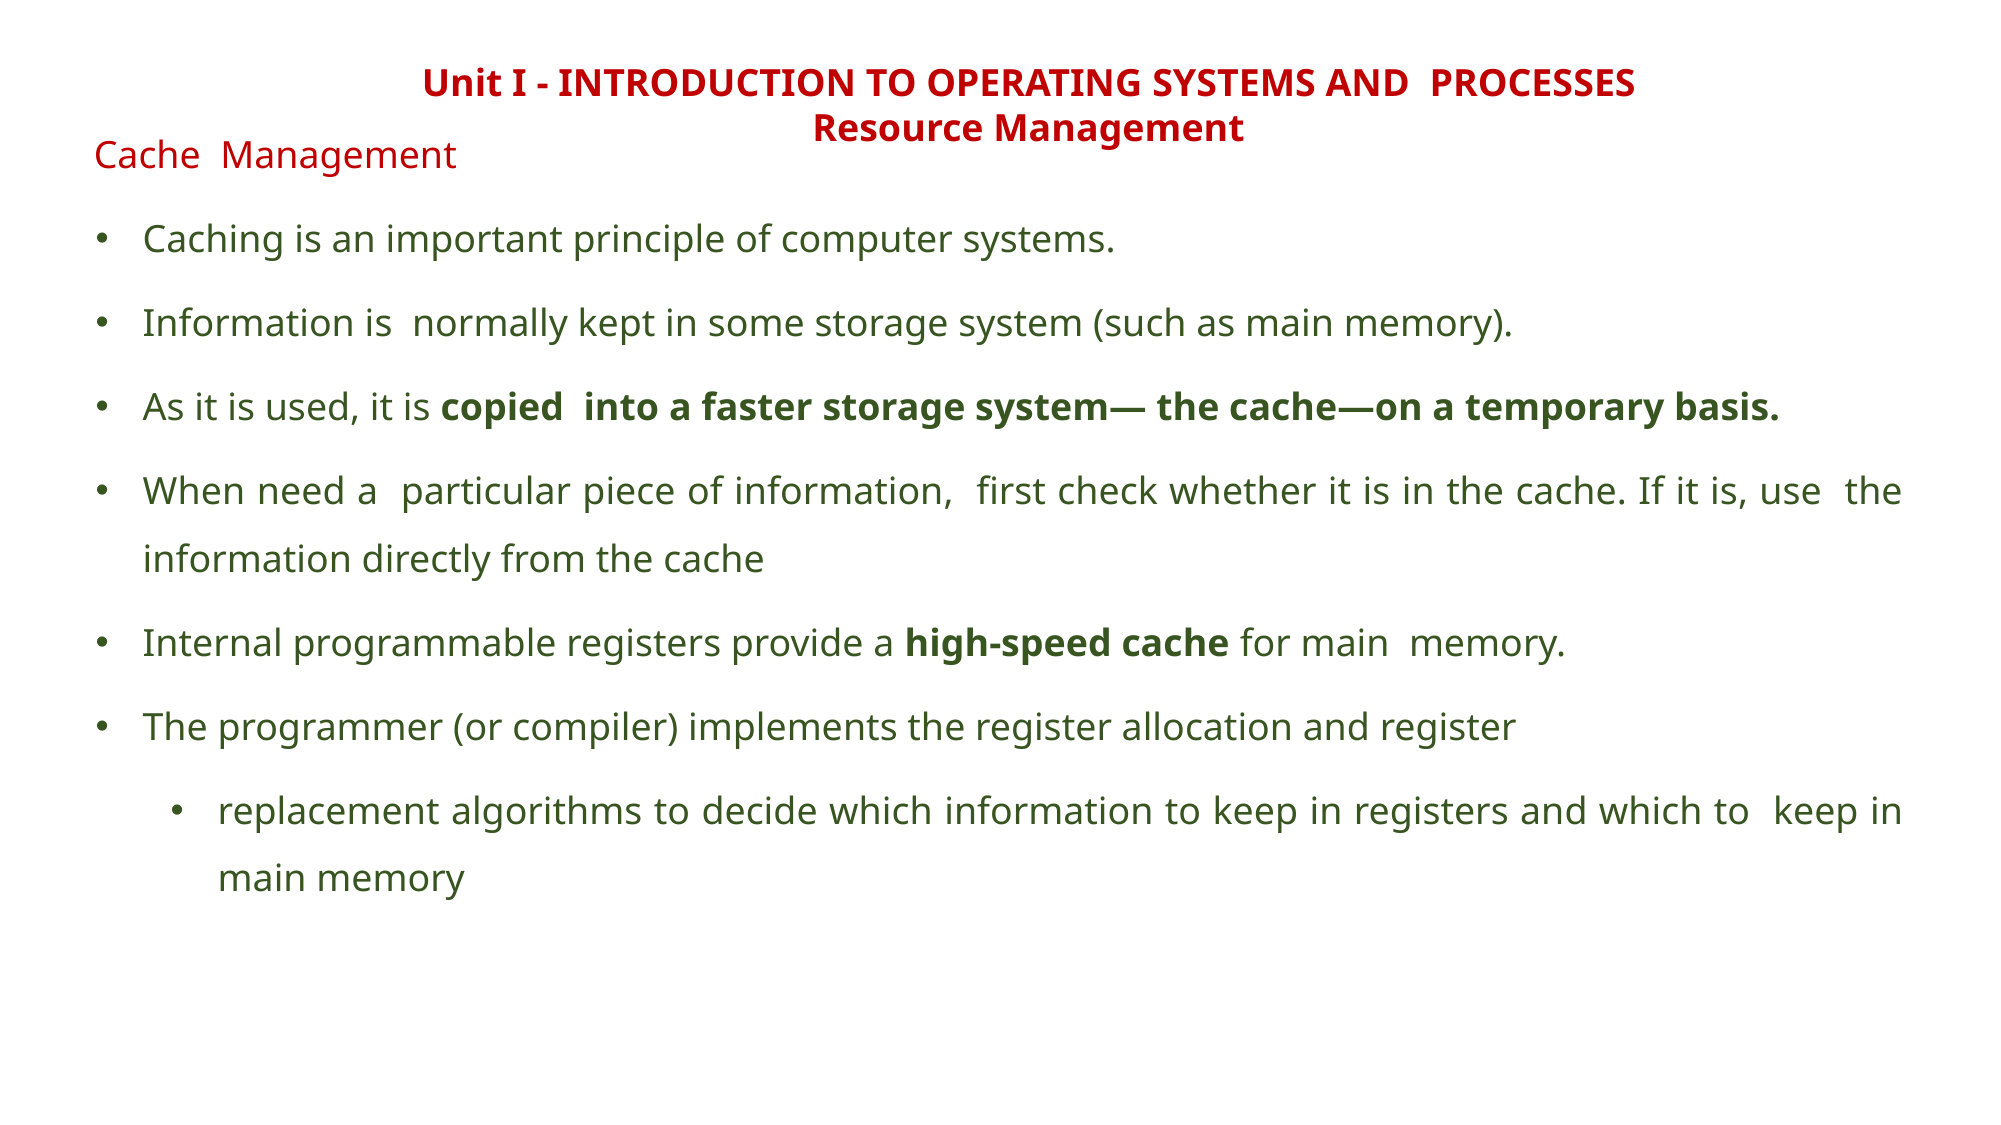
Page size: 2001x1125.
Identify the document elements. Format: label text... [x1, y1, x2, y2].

text_box Unit I - INTRODUCTION TO OPERATING SYSTEMS AND PROCESSES Resource Management [340, 51, 1717, 123]
text_box Cache Management Caching is an important principle of computer systems. Information is normally kept in some storage system (such as main memory). As it is used, it is copied into a faster storage system— the cache—on a temporary basis. When need a particular piece of information, first check whether it is in the cache. If it is, use the information directly from the cache Internal programmable registers provide a high-speed cache for main memory. The programmer (or compiler) implements the register allocation and register replacement algorithms to decide which information to keep in registers and which to keep in main memory [78, 123, 1922, 952]
